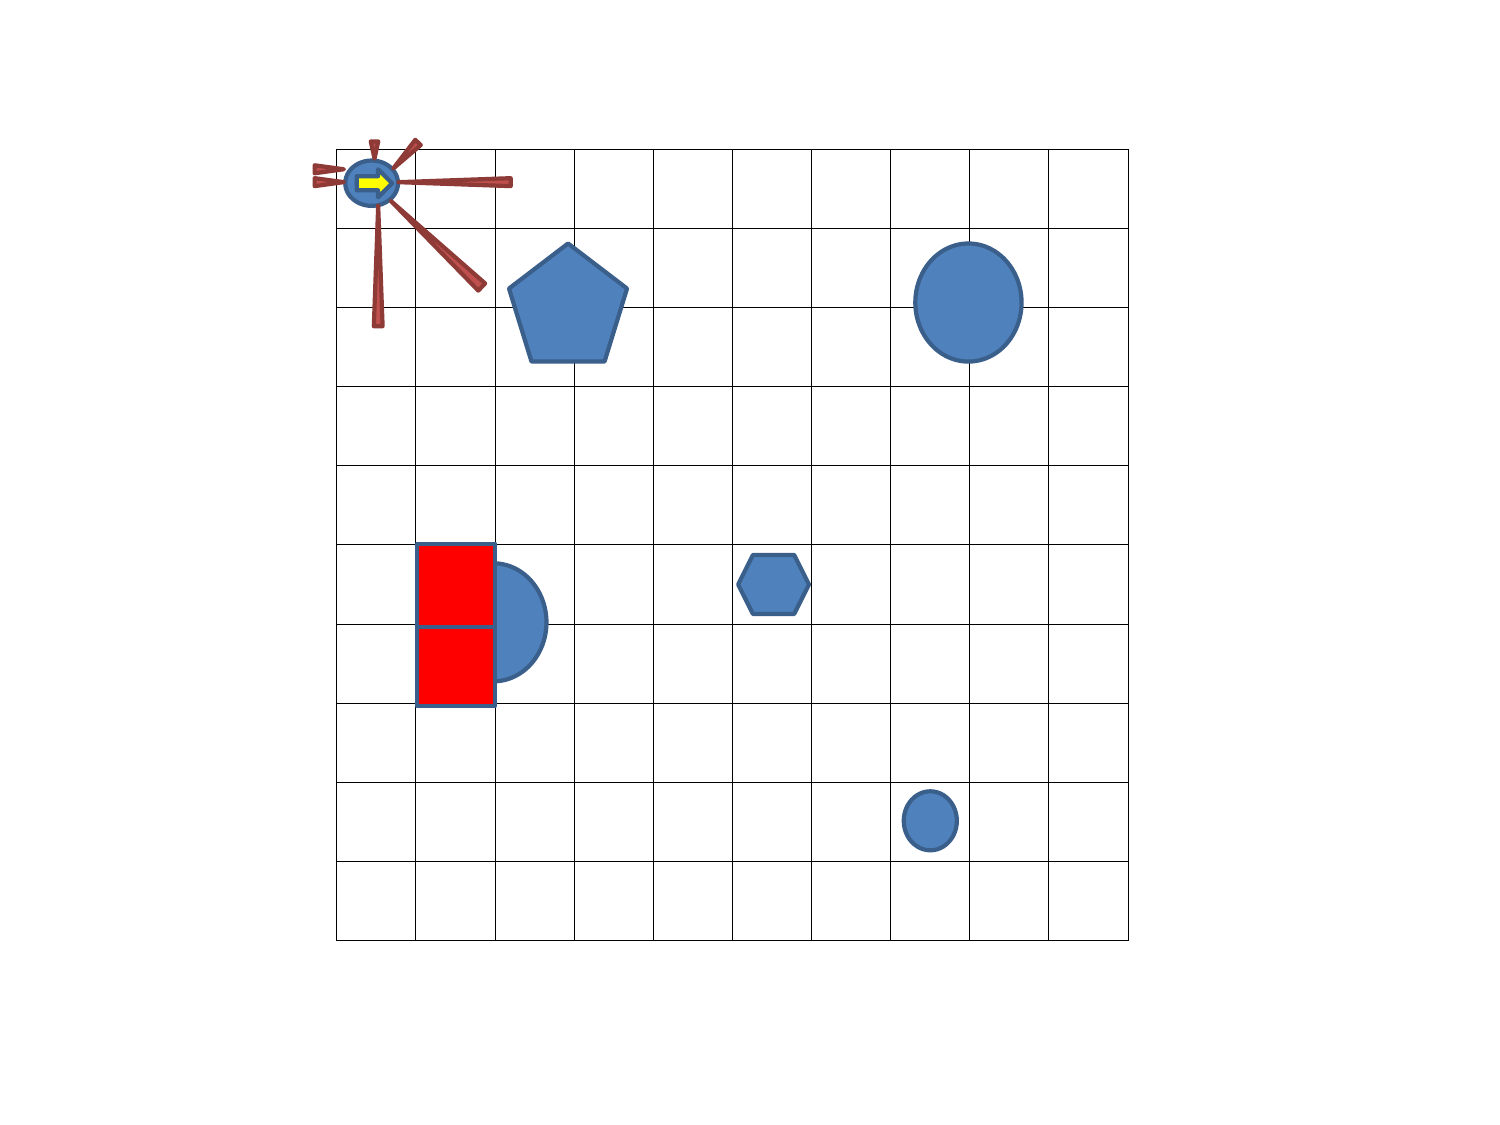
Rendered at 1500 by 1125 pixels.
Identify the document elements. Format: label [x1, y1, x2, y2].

table_cell [1049, 625, 1128, 703]
table_cell [970, 625, 1048, 703]
table_cell [733, 862, 811, 940]
table_cell [654, 466, 732, 544]
table_cell [891, 545, 969, 624]
table_cell [337, 862, 415, 940]
table_cell [496, 783, 574, 861]
table_cell [497, 625, 574, 703]
table_cell [891, 466, 969, 544]
text_box [901, 789, 959, 853]
table_cell [970, 308, 1048, 386]
table_cell [496, 466, 574, 544]
table_cell [891, 862, 969, 940]
table_cell [733, 308, 811, 386]
table_cell [812, 704, 890, 782]
table_cell [1049, 783, 1128, 861]
table_header [1049, 150, 1128, 228]
table_cell [496, 387, 574, 465]
table_cell [496, 704, 574, 782]
table_cell [891, 704, 969, 782]
table_cell [516, 229, 574, 279]
table_cell [891, 783, 969, 861]
table_cell [654, 783, 732, 861]
text_box [736, 552, 811, 617]
table_header [575, 150, 653, 228]
table_cell [812, 466, 890, 544]
table_cell [812, 229, 890, 307]
table_cell [575, 862, 653, 940]
table_cell [891, 387, 969, 465]
table_cell [733, 783, 811, 861]
table_cell [733, 625, 811, 703]
table_cell [891, 229, 969, 307]
table_cell [496, 322, 574, 386]
table_cell [654, 308, 732, 386]
table_cell [1049, 387, 1128, 465]
table_cell [970, 704, 1048, 782]
table_cell [891, 625, 969, 703]
table_cell [891, 308, 969, 386]
table_cell [575, 229, 653, 307]
table_cell [654, 229, 732, 307]
table_header [654, 150, 732, 228]
table_cell [970, 862, 1048, 940]
table_cell [1049, 862, 1128, 940]
table_cell [1049, 466, 1128, 544]
table_cell [575, 387, 653, 465]
table_header [516, 150, 574, 228]
table_cell [575, 704, 653, 782]
table_cell [337, 783, 415, 861]
table_cell [812, 625, 890, 703]
table_cell [575, 308, 653, 386]
table_cell [970, 783, 1048, 861]
table_header [733, 150, 811, 228]
table_cell [1049, 229, 1128, 307]
table_cell [654, 862, 732, 940]
table_cell [575, 466, 653, 544]
table_cell [416, 335, 495, 386]
table_cell [812, 783, 890, 861]
table_cell [654, 545, 732, 624]
text_box [415, 629, 497, 708]
table_header [970, 150, 1048, 228]
table_cell [654, 704, 732, 782]
table_cell [812, 387, 890, 465]
table_cell [337, 387, 415, 465]
table_cell [654, 625, 732, 703]
table_cell [416, 387, 495, 465]
text_box [415, 542, 497, 629]
table_cell [416, 783, 495, 861]
table_cell [1049, 545, 1128, 624]
table_cell [575, 625, 653, 703]
table_cell [416, 862, 495, 940]
table_cell [1049, 308, 1128, 386]
table_cell [733, 387, 811, 465]
table_cell [970, 545, 1048, 624]
table_cell [812, 545, 890, 624]
table_cell [970, 229, 1048, 307]
table_cell [496, 862, 574, 940]
table_cell [733, 545, 811, 624]
table_cell [654, 387, 732, 465]
table_cell [970, 387, 1048, 465]
text_box [516, 241, 630, 364]
table_cell [337, 466, 415, 544]
text_box [913, 241, 1024, 364]
table_cell [337, 704, 415, 782]
text_box [497, 561, 549, 684]
table_cell [337, 625, 415, 703]
table_cell [337, 545, 415, 624]
table_cell [416, 708, 495, 782]
table_header [891, 150, 969, 228]
table_cell [575, 783, 653, 861]
table_cell [812, 308, 890, 386]
table_cell [337, 335, 415, 386]
table_cell [575, 545, 653, 624]
table_cell [733, 704, 811, 782]
table_header [812, 150, 890, 228]
table_cell [970, 466, 1048, 544]
table_cell [812, 862, 890, 940]
table_cell [733, 229, 811, 307]
table_cell [416, 466, 495, 542]
table_cell [1049, 704, 1128, 782]
table_cell [733, 466, 811, 544]
table_cell [497, 545, 574, 624]
text_box [314, 137, 511, 327]
